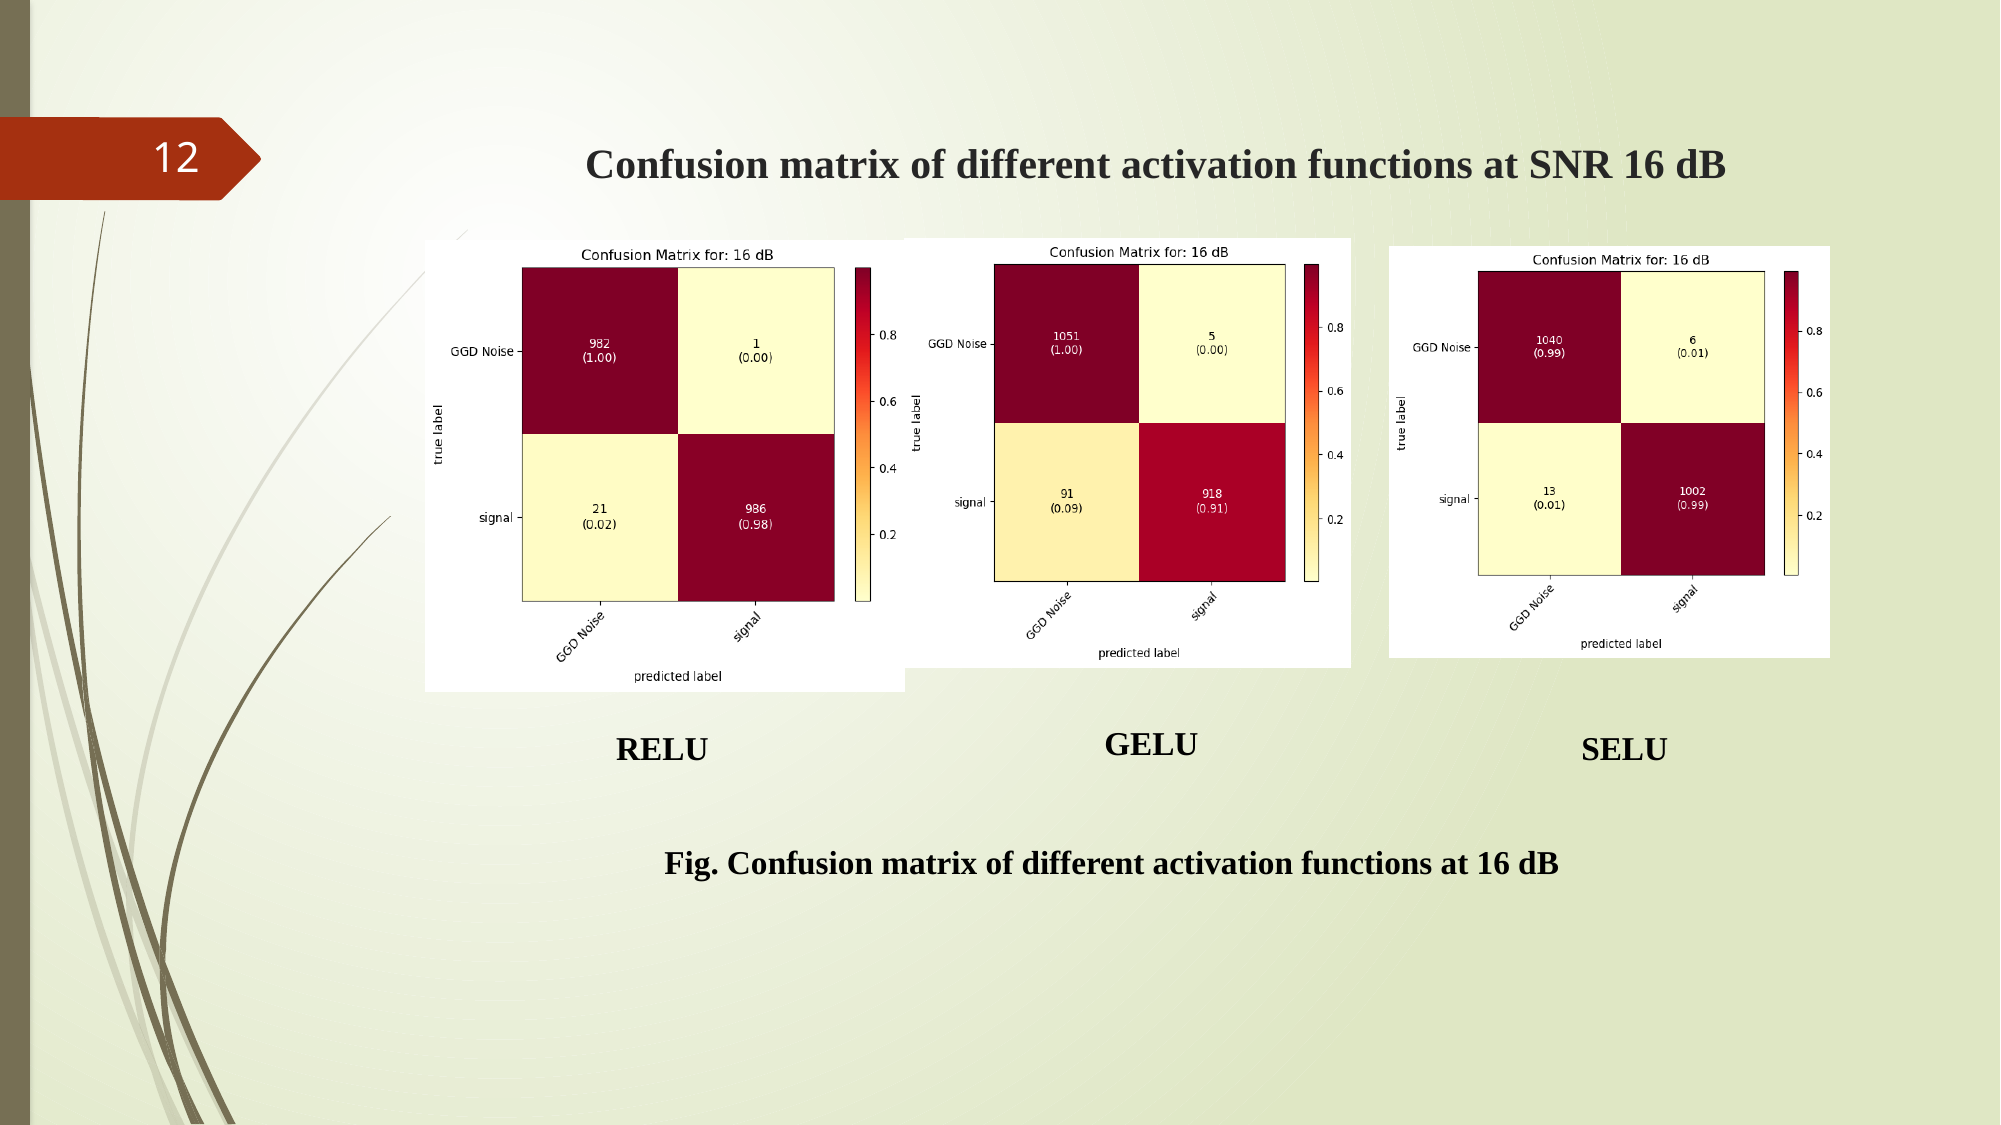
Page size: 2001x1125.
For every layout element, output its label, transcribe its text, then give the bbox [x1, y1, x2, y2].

picture [1389, 245, 1830, 658]
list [425, 240, 905, 693]
picture [903, 238, 1351, 668]
text_box RELU [601, 720, 731, 775]
title Confusion matrix of different activation functions at SNR 16 dB [425, 129, 1888, 213]
text_box SELU [1566, 720, 1691, 775]
text_box Fig. Confusion matrix of different activation functions at 16 dB [649, 833, 1679, 928]
slide_number 12 [87, 129, 216, 190]
text_box GELU [1089, 715, 1222, 770]
